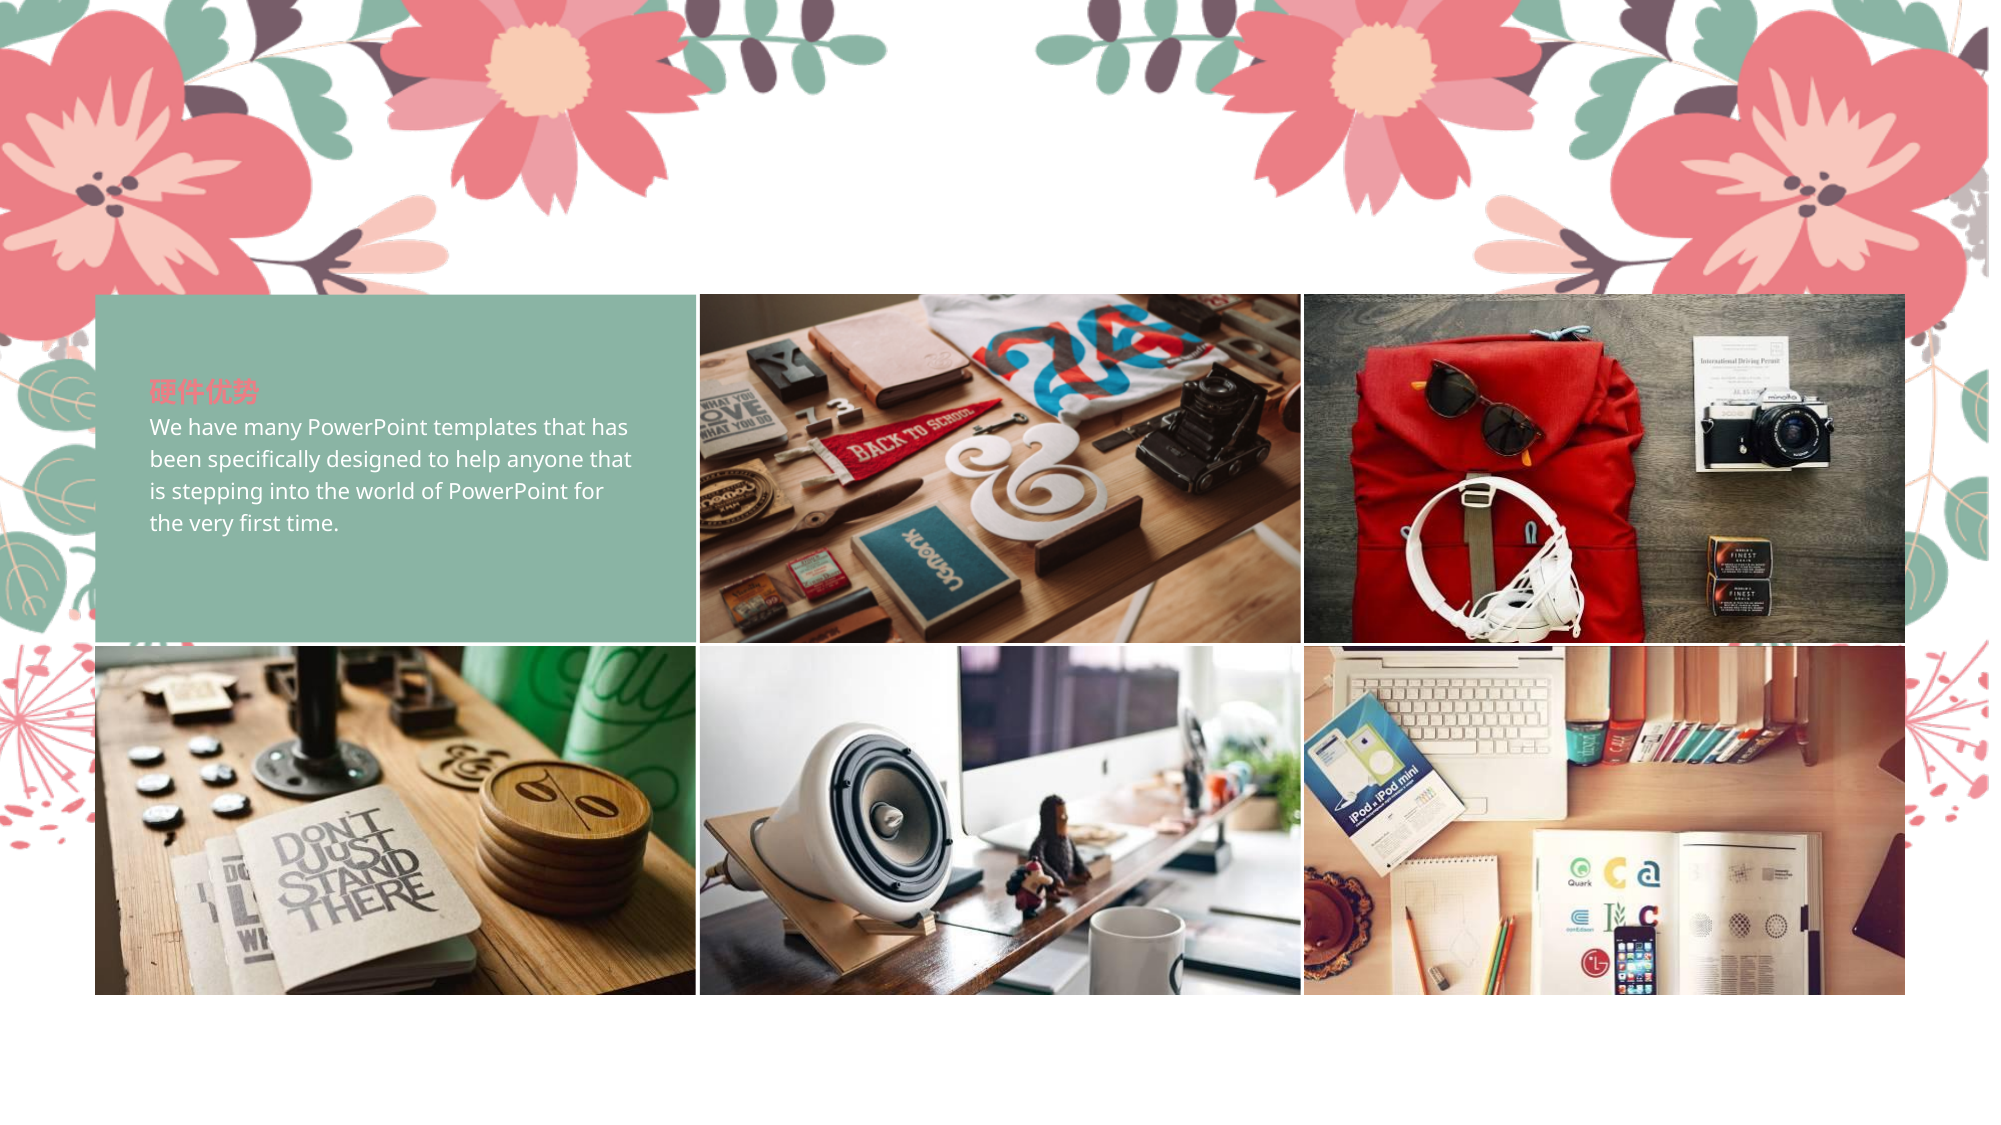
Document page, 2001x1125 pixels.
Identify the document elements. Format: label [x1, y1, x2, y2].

text_box [95, 294, 697, 643]
picture [0, 0, 1990, 993]
